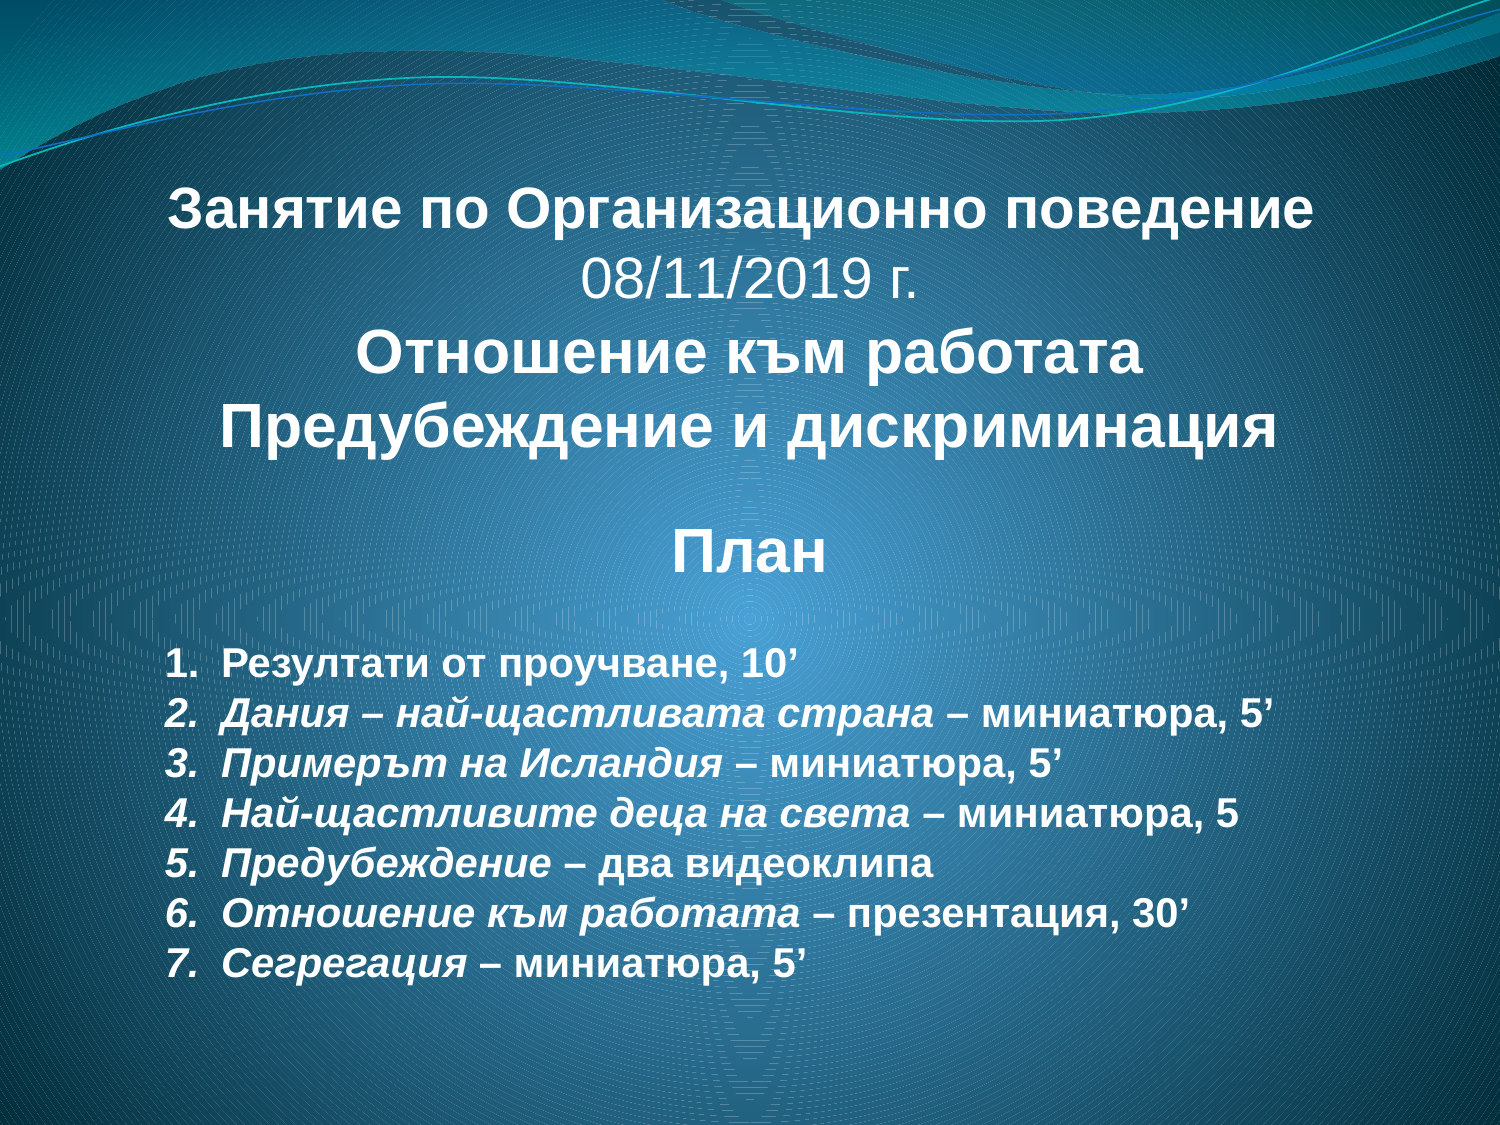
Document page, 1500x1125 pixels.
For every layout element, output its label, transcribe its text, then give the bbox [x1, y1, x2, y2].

text_box Занятие по Организационно поведение 08/11/2019 г. Отношение към работата Предубеждение и дискриминация План Резултати от проучване, 10’ Дания – най-щастливата страна – миниатюра, 5’ Примерът на Исландия – миниатюра, 5’ Най-щастливите деца на света – миниатюра, 5 Предубеждение – два видеоклипа Отношение към работата – презентация, 30’ Сегрегация – миниатюра, 5’ [0, 83, 1500, 1093]
